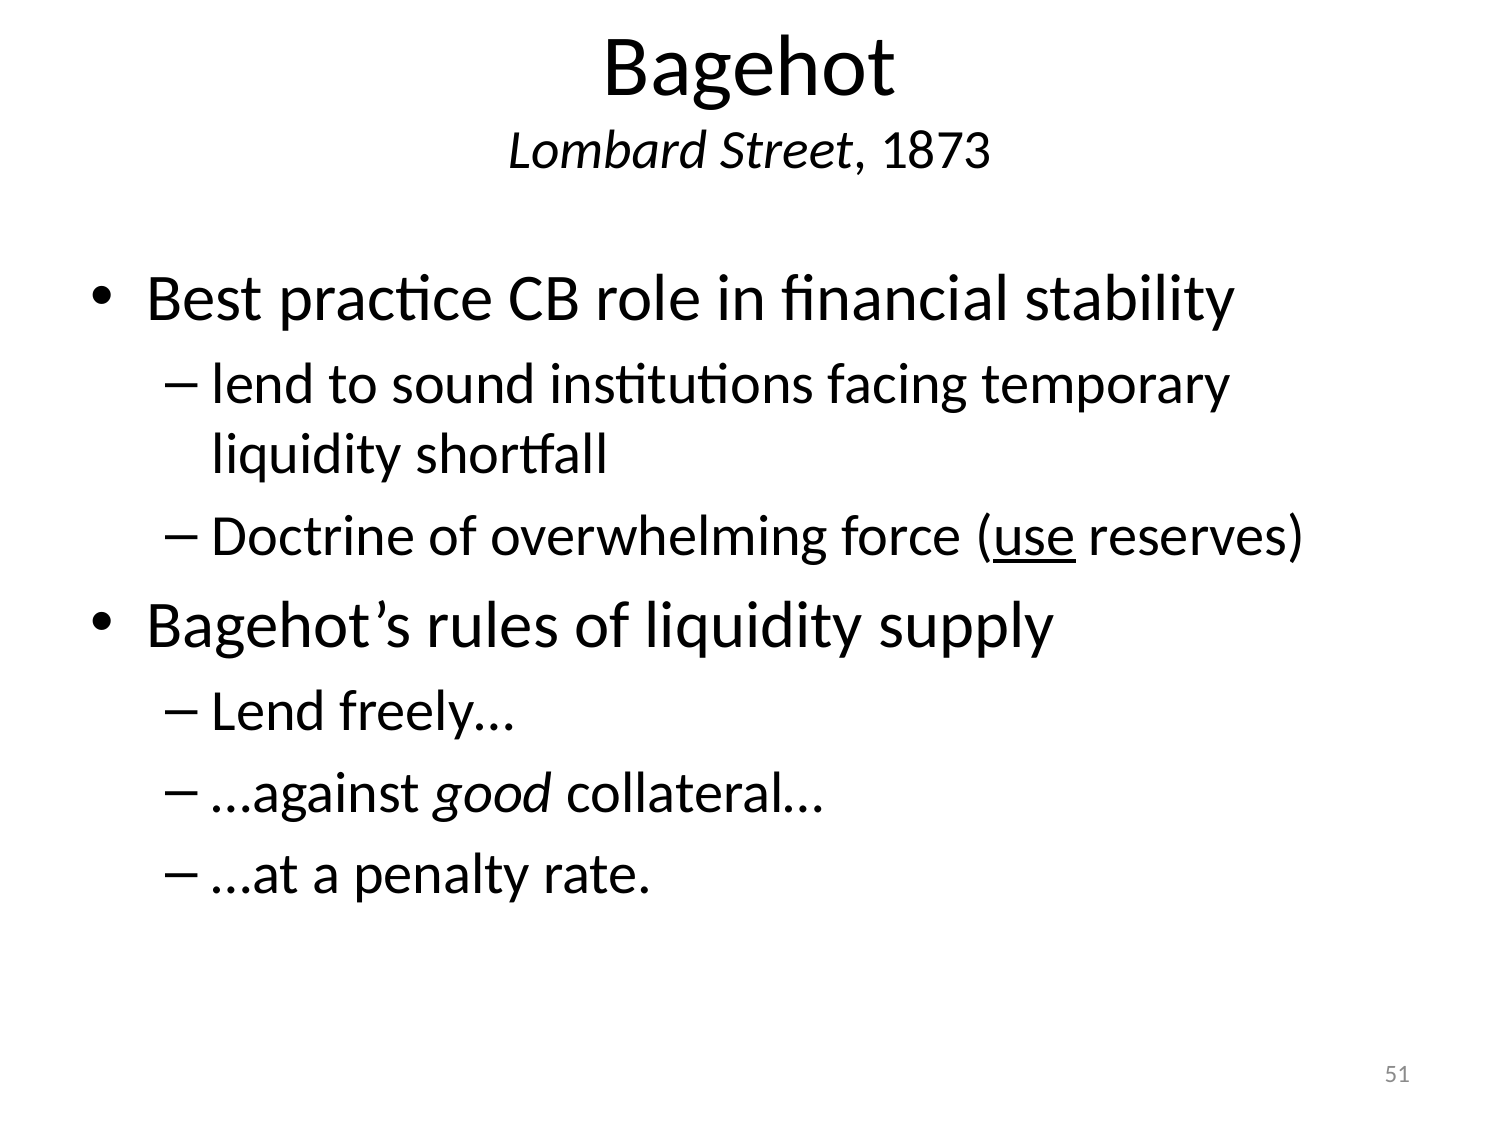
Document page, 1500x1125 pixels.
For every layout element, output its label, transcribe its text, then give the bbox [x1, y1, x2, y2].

slide_number 51 [1074, 1042, 1425, 1103]
list Best practice CB role in financial stability lend to sound institutions facing temporary liquidity shortfall Doctrine of overwhelming force (use reserves) Bagehot’s rules of liquidity supply Lend freely… …against good collateral… …at a penalty rate. [75, 246, 1425, 989]
title Bagehot Lombard Street, 1873 [75, 0, 1425, 188]
